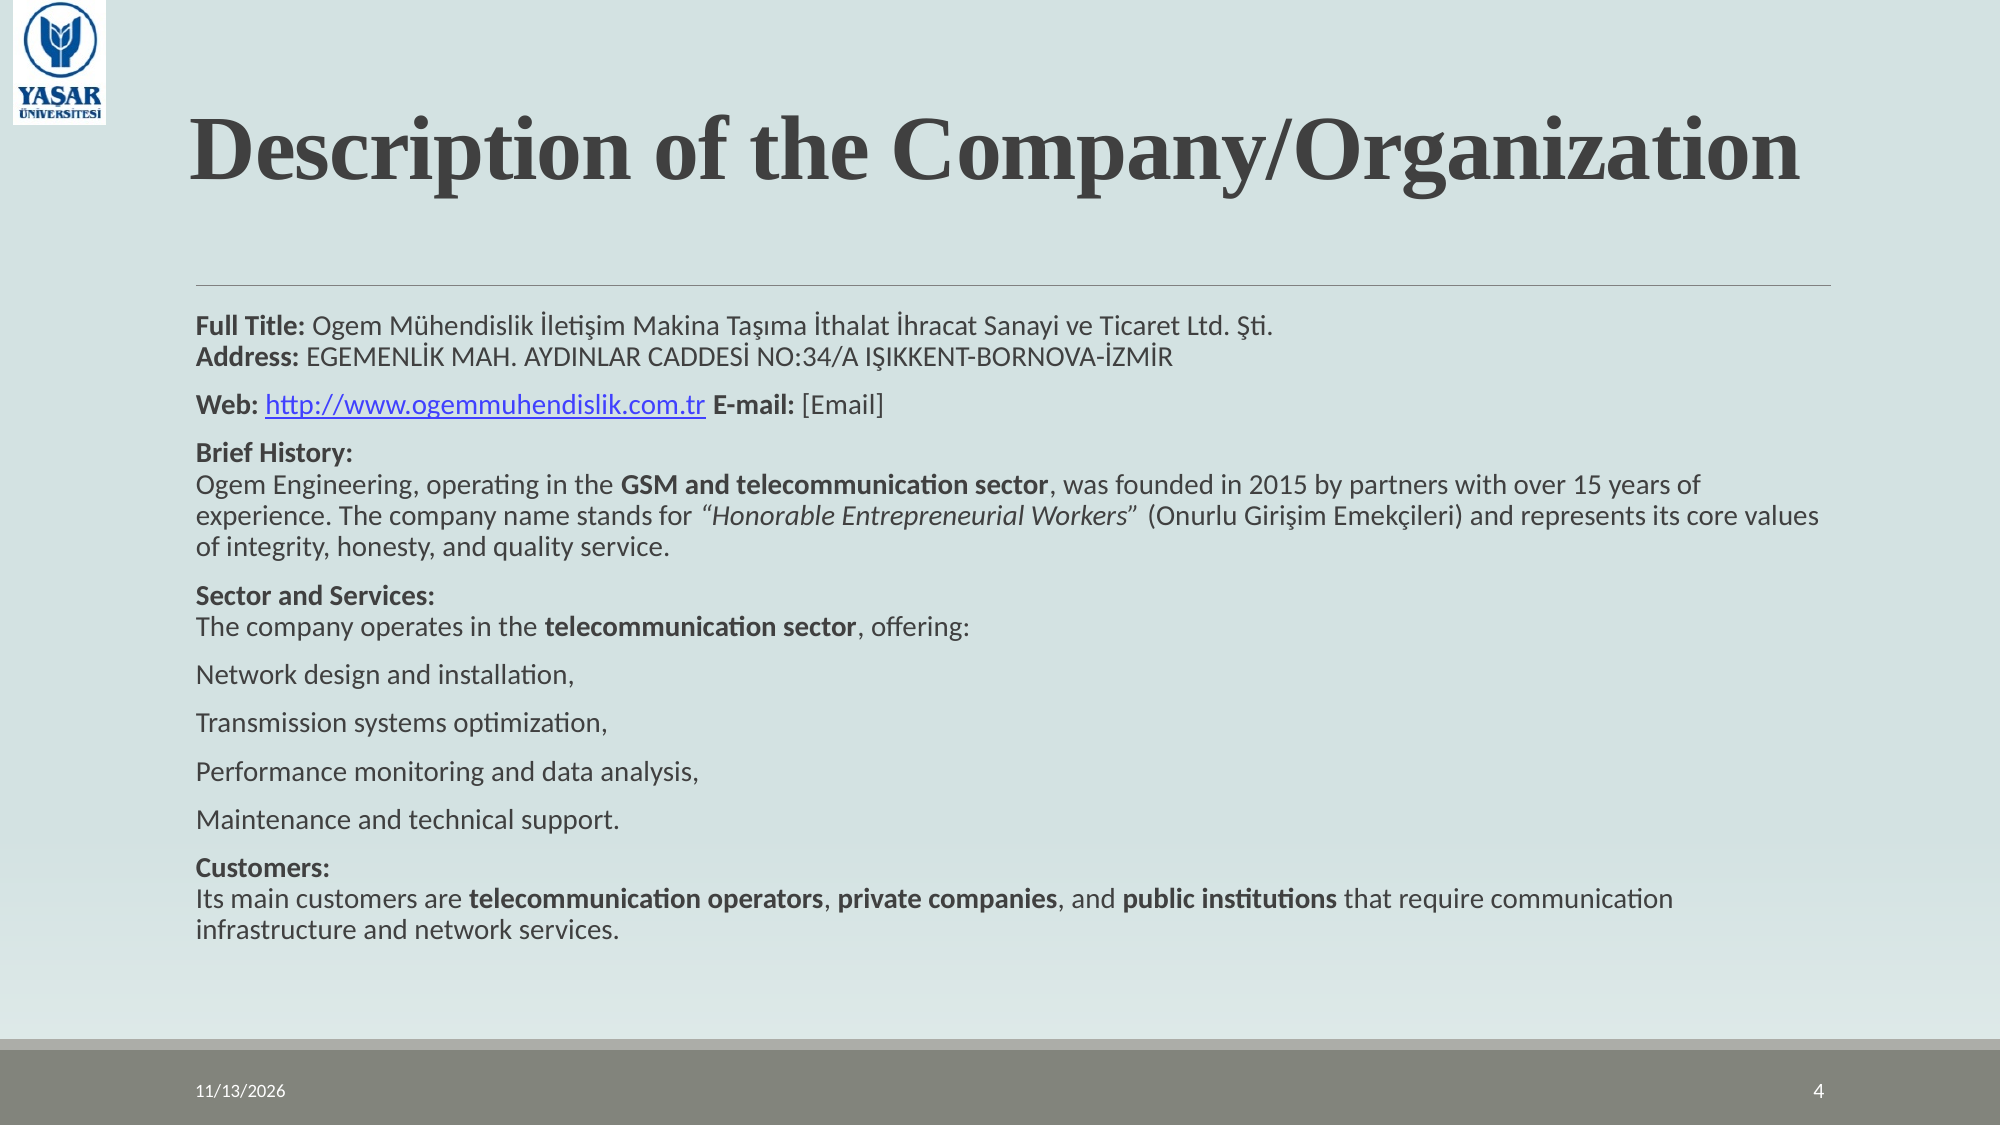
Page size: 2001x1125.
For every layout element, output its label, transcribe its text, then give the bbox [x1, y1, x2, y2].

picture [12, 0, 107, 125]
slide_number 4 [1624, 1059, 1840, 1120]
list Full Title: Ogem Mühendislik İletişim Makina Taşıma İthalat İhracat Sanayi ve Ticaret Ltd. Şti. Address: EGEMENLİK MAH. AYDINLAR CADDESİ NO:34/A IŞIKKENT-BORNOVA-İZMİR Web: http://www.ogemmuhendislik.com.tr E-mail: [Email] Brief History: Ogem Engineering, operating in the GSM and telecommunication sector, was founded in 2015 by partners with over 15 years of experience. The company name stands for “Honorable Entrepreneurial Workers” (Onurlu Girişim Emekçileri) and represents its core values of integrity, honesty, and quality service. Sector and Services: The company operates in the telecommunication sector, offering: Network design and installation, Transmission systems optimization, Performance monitoring and data analysis, Maintenance and technical support. Customers: Its main customers are telecommunication operators, private companies, and public institutions that require communication infrastructure and network services. [180, 302, 1830, 963]
title Description of the Company/Organization [174, 45, 1825, 206]
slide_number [180, 1059, 586, 1120]
